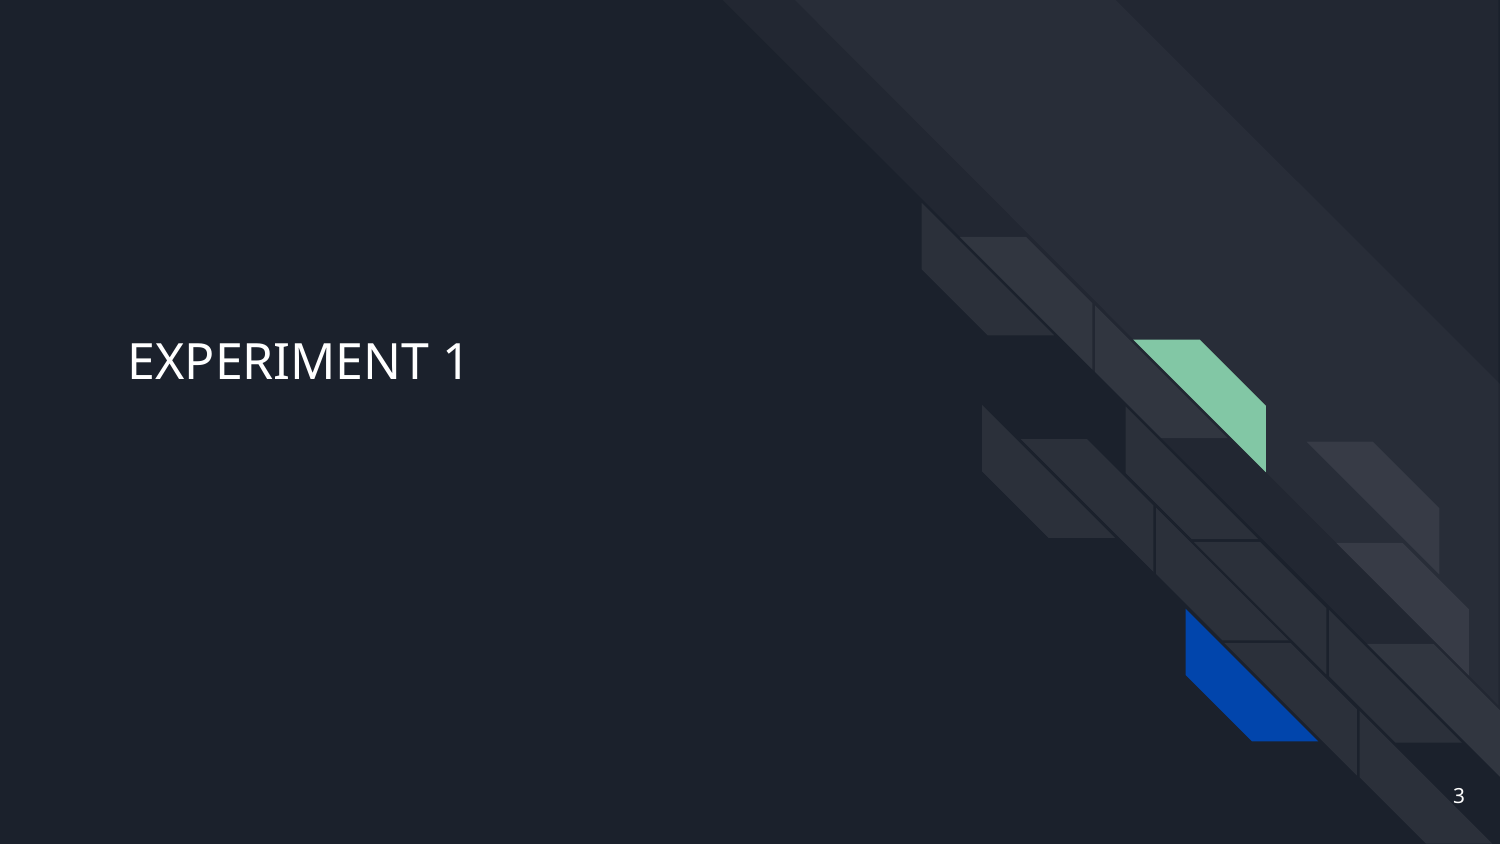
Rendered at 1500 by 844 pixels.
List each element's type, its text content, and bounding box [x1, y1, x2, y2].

title EXPERIMENT 1 [112, 314, 1268, 465]
slide_number ‹#› [1389, 764, 1480, 830]
